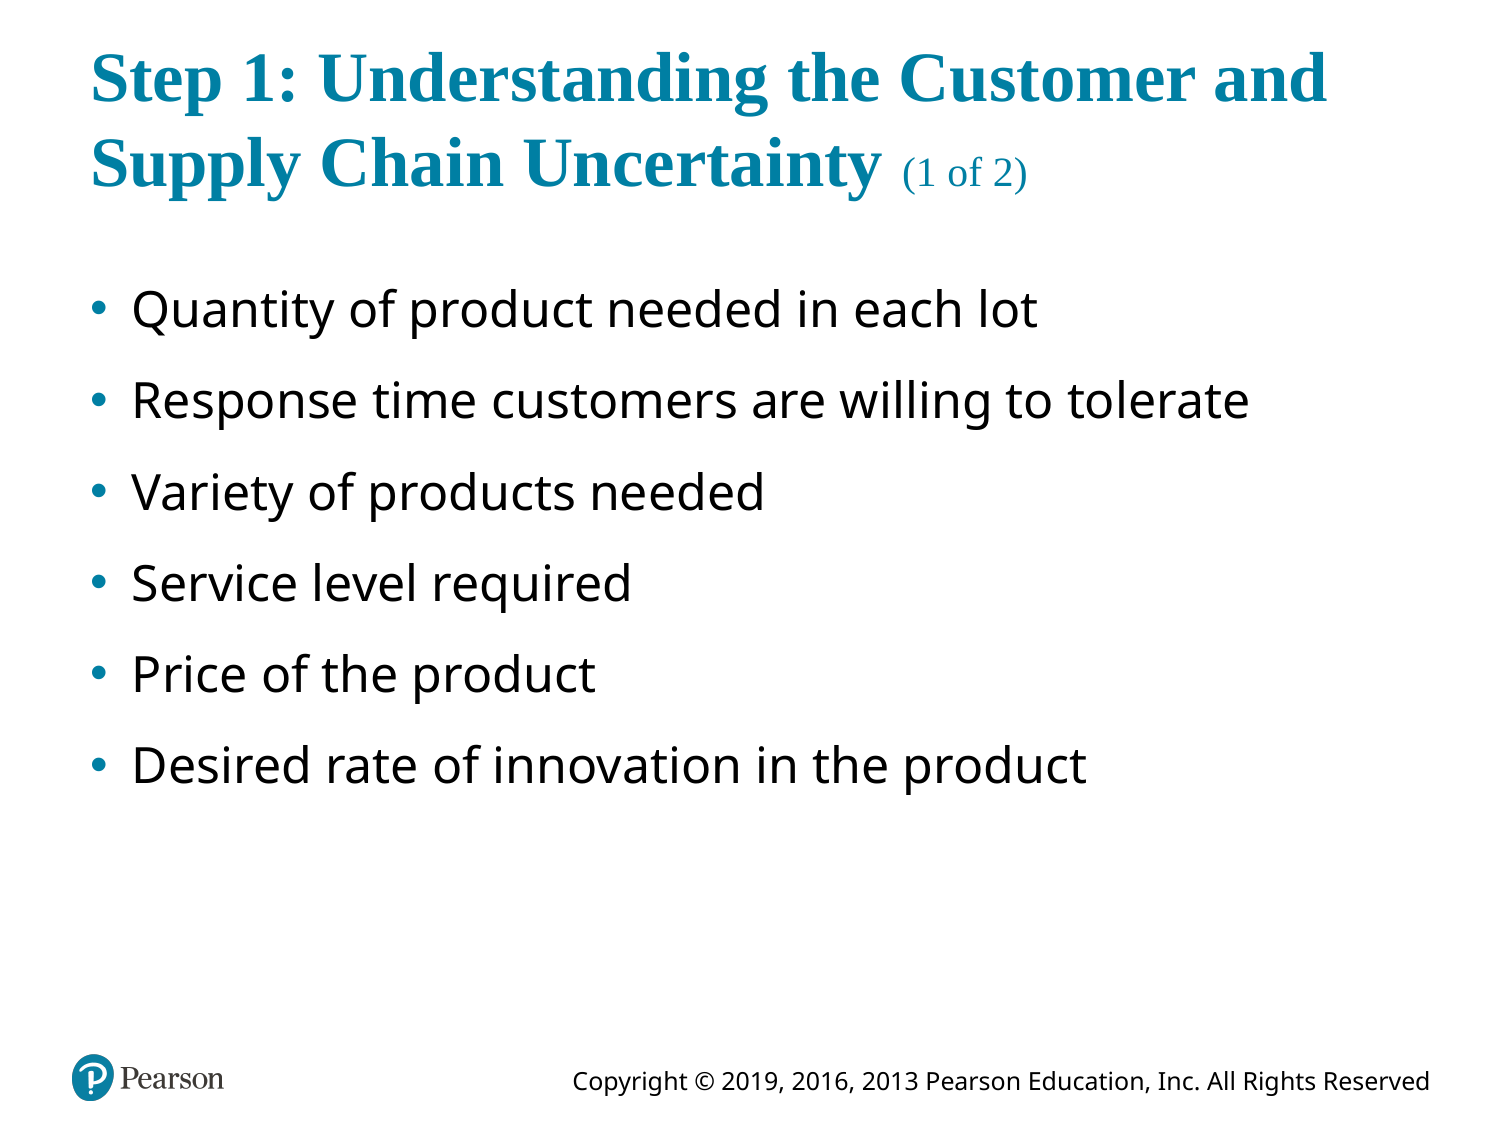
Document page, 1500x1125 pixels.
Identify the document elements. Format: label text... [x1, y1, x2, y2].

list Quantity of product needed in each lot Response time customers are willing to tolerate Variety of products needed Service level required Price of the product Desired rate of innovation in the product [75, 262, 1425, 931]
picture [72, 1087, 83, 1101]
picture [72, 1054, 88, 1070]
title Step 1: Understanding the Customer and Supply Chain Uncertainty (1 of 2) [75, 0, 1425, 216]
picture [98, 1054, 224, 1101]
picture [80, 1063, 106, 1088]
